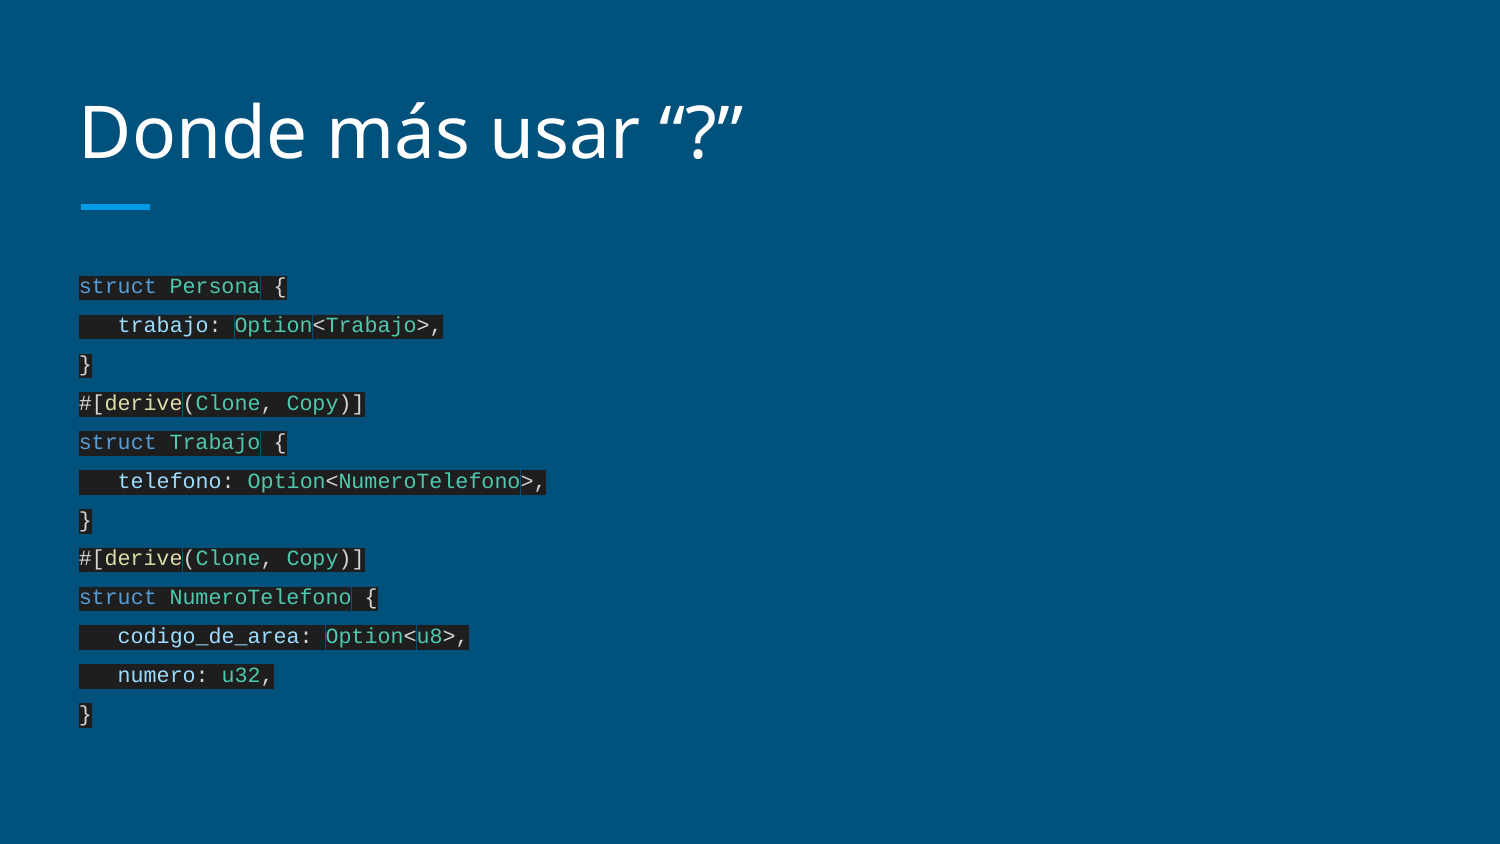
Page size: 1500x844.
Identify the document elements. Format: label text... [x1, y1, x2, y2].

list struct Persona { trabajo: Option<Trabajo>, } #[derive(Clone, Copy)] struct Trabajo { telefono: Option<NumeroTelefono>, } #[derive(Clone, Copy)] struct NumeroTelefono { codigo_de_area: Option<u8>, numero: u32, } [63, 244, 1437, 750]
title Donde más usar “?” [63, 75, 1437, 188]
